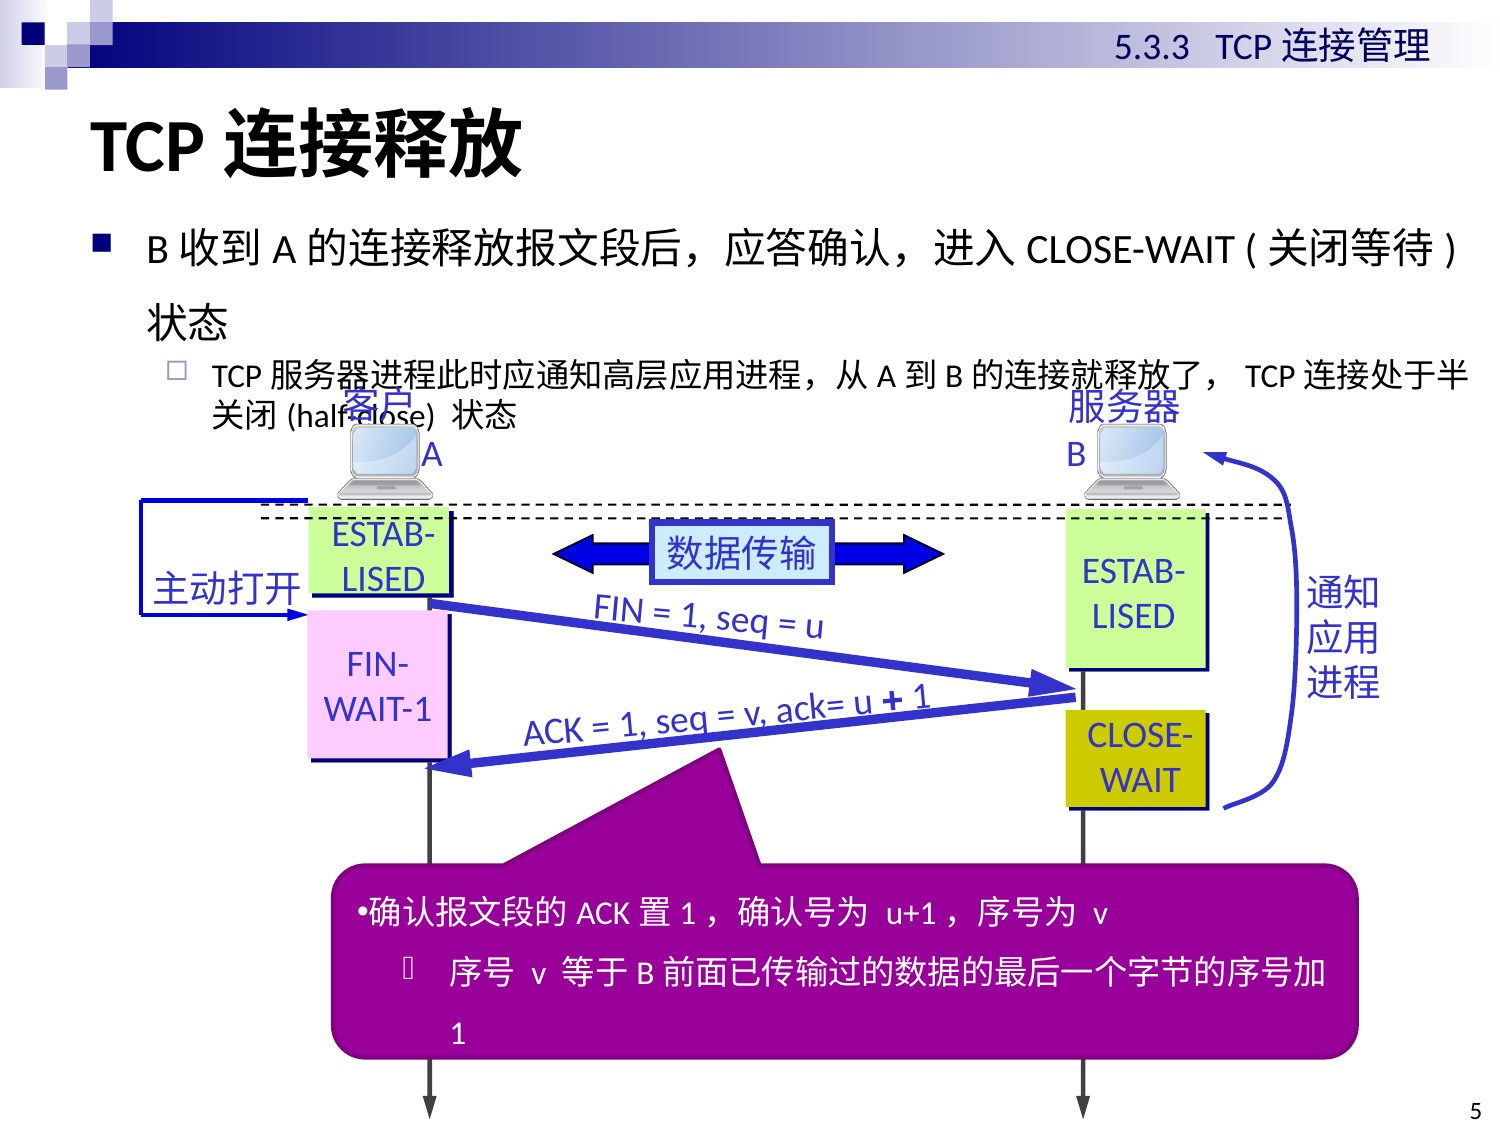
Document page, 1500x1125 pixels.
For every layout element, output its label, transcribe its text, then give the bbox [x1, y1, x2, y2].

text_box 5.3.3 TCP连接管理 [1099, 14, 1483, 75]
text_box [457, 527, 1060, 585]
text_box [308, 527, 452, 594]
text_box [553, 522, 944, 575]
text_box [332, 373, 456, 502]
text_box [1065, 702, 1210, 809]
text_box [1065, 527, 1206, 669]
text_box 确认报文段的ACK置1，确认号为 u+1，序号为 v 序号 v 等于B前面已传输过的数据的最后一个字节的序号加1 [330, 863, 424, 1060]
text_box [429, 587, 1077, 682]
slide_number 5 [1448, 1100, 1483, 1125]
text_box 主动打开 [145, 557, 318, 613]
text_box [1202, 452, 1288, 503]
list B收到A的连接释放报文段后，应答确认，进入CLOSE-WAIT (关闭等待)状态 TCP服务器进程此时应通知高层应用进程，从A到B的连接就释放了，TCP连接处于半关闭(half-close) 状态 [75, 189, 1500, 365]
title TCP连接释放 [75, 75, 1425, 189]
text_box 通知 应用 进程 [1291, 561, 1397, 712]
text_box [429, 777, 1084, 1120]
text_box 确认报文段的ACK置1，确认号为 u+1，序号为 v 序号 v 等于B前面已传输过的数据的最后一个字节的序号加1 [1088, 863, 1359, 1060]
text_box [1053, 375, 1189, 503]
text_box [306, 610, 450, 759]
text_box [423, 682, 1076, 769]
text_box [1210, 525, 1296, 809]
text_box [1080, 676, 1084, 700]
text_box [260, 504, 1291, 519]
